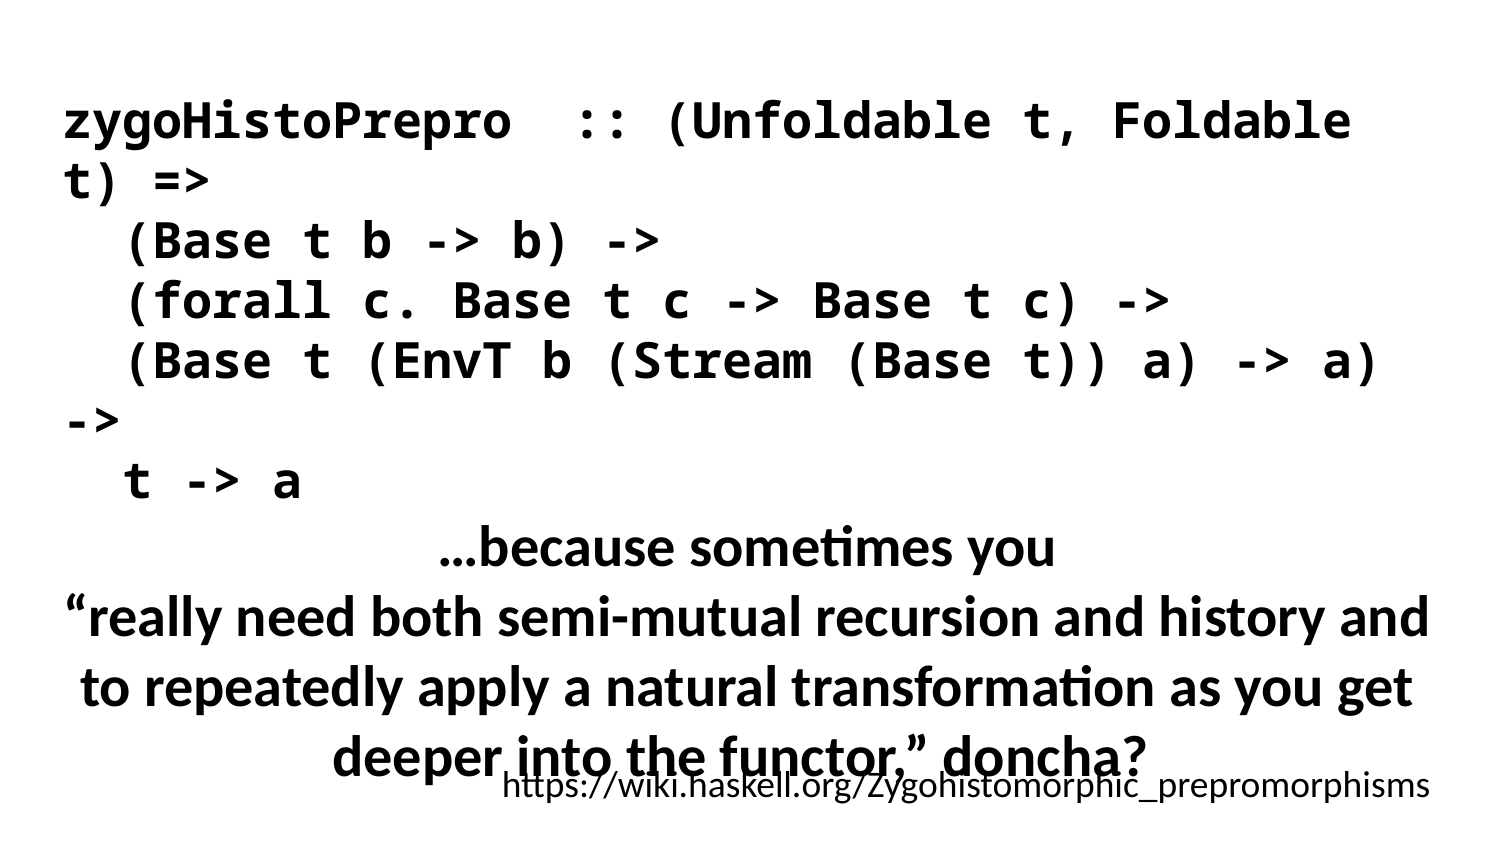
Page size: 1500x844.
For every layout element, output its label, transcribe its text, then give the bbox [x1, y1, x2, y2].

text_box https://wiki.haskell.org/Zygohistomorphic_prepromorphisms [419, 752, 1446, 813]
text_box zygoHistoPrepro :: (Unfoldable t, Foldable t) => (Base t b -> b) -> (forall c. Base t c -> Base t c) -> (Base t (EnvT b (Stream (Base t)) a) -> a) -> t -> a …because sometimes you “really need both semi-mutual recursion and history and to repeatedly apply a natural transformation as you get deeper into the functor,” doncha? [47, 80, 1447, 796]
